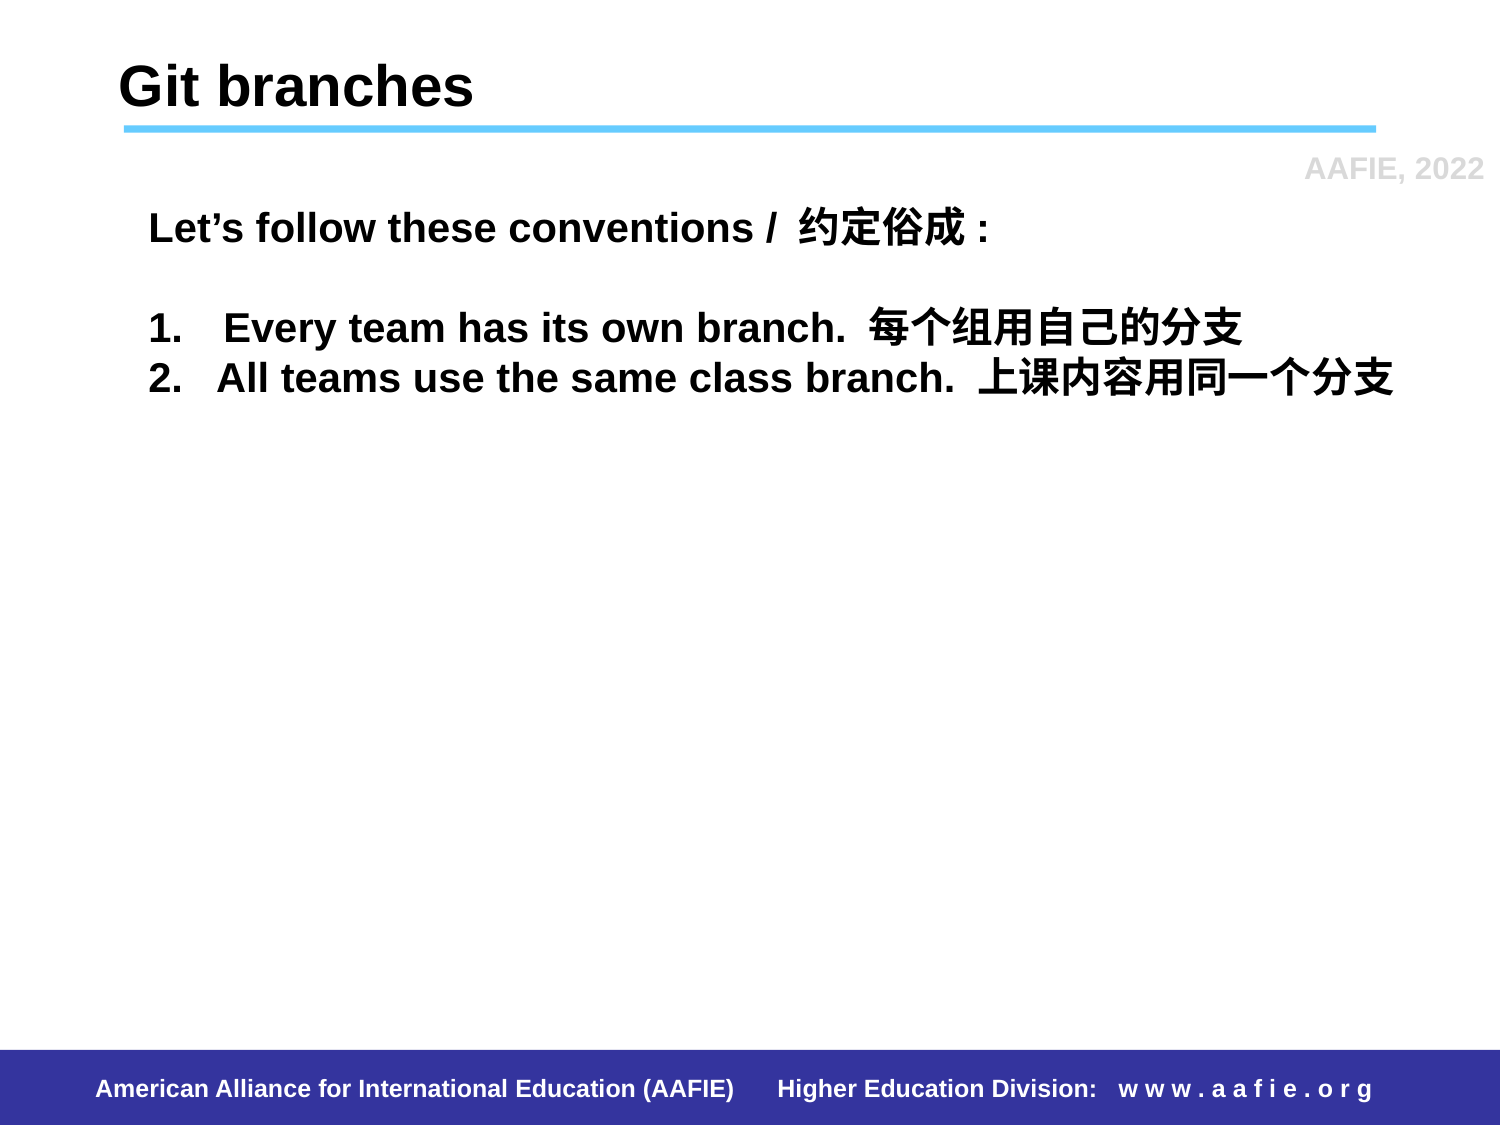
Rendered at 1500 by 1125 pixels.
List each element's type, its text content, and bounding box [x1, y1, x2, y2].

text_box Git branches [104, 40, 1500, 126]
text_box Let’s follow these conventions / 约定俗成: Every team has its own branch. 每个组用自己的分支 2. All teams use the same class branch. 上课内容用同一个分支 [133, 193, 1440, 459]
text_box AAFIE, 2022 [1175, 140, 1500, 193]
